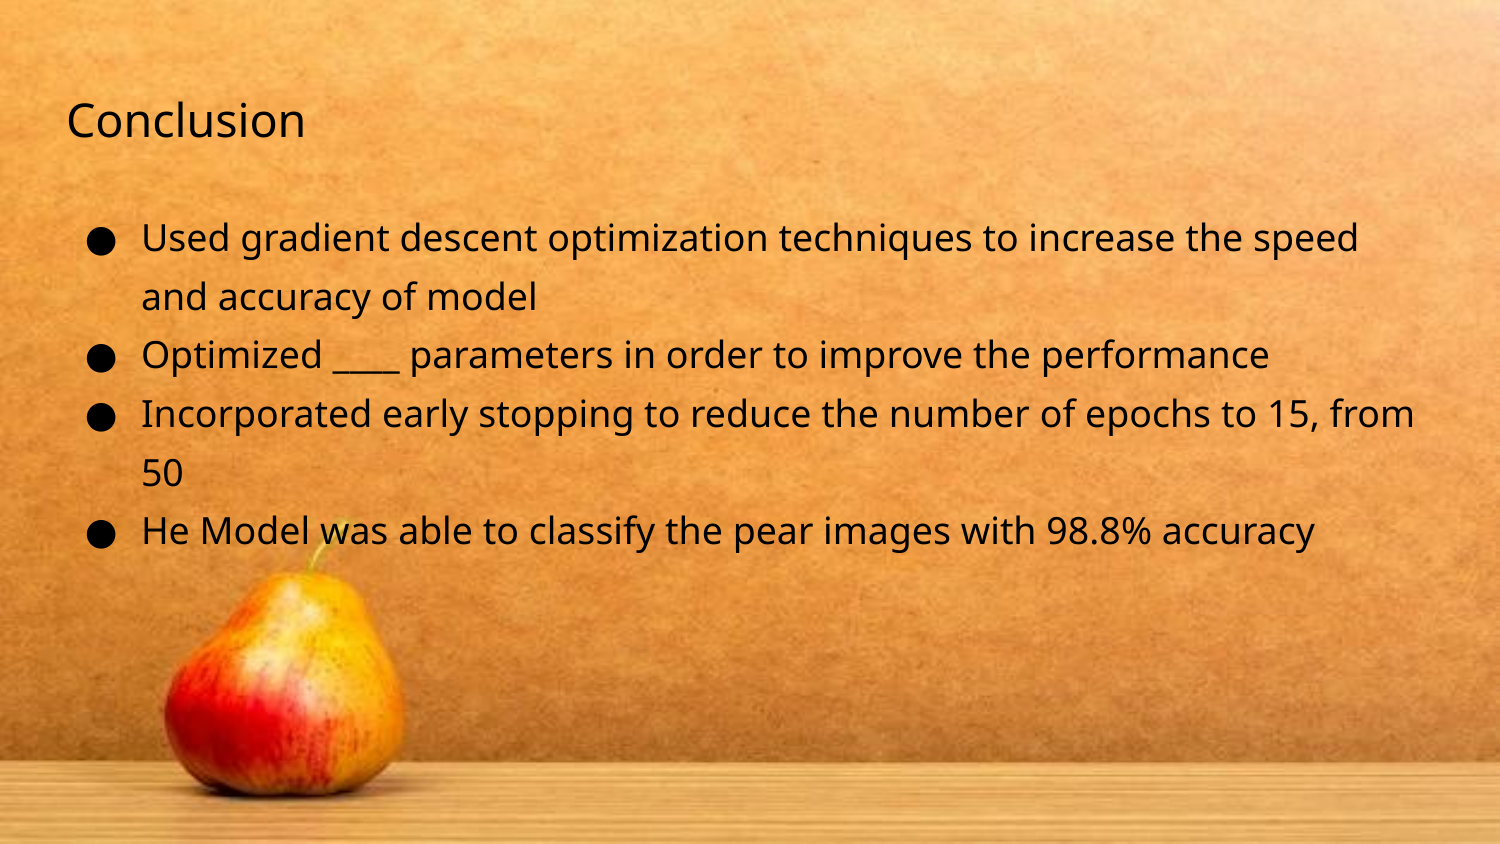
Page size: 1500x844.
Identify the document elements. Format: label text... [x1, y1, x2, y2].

picture [0, 0, 1500, 844]
list Used gradient descent optimization techniques to increase the speed and accuracy of model Optimized ____ parameters in order to improve the performance Incorporated early stopping to reduce the number of epochs to 15, from 50 He Model was able to classify the pear images with 98.8% accuracy [51, 189, 1449, 750]
title Conclusion [51, 72, 1449, 167]
